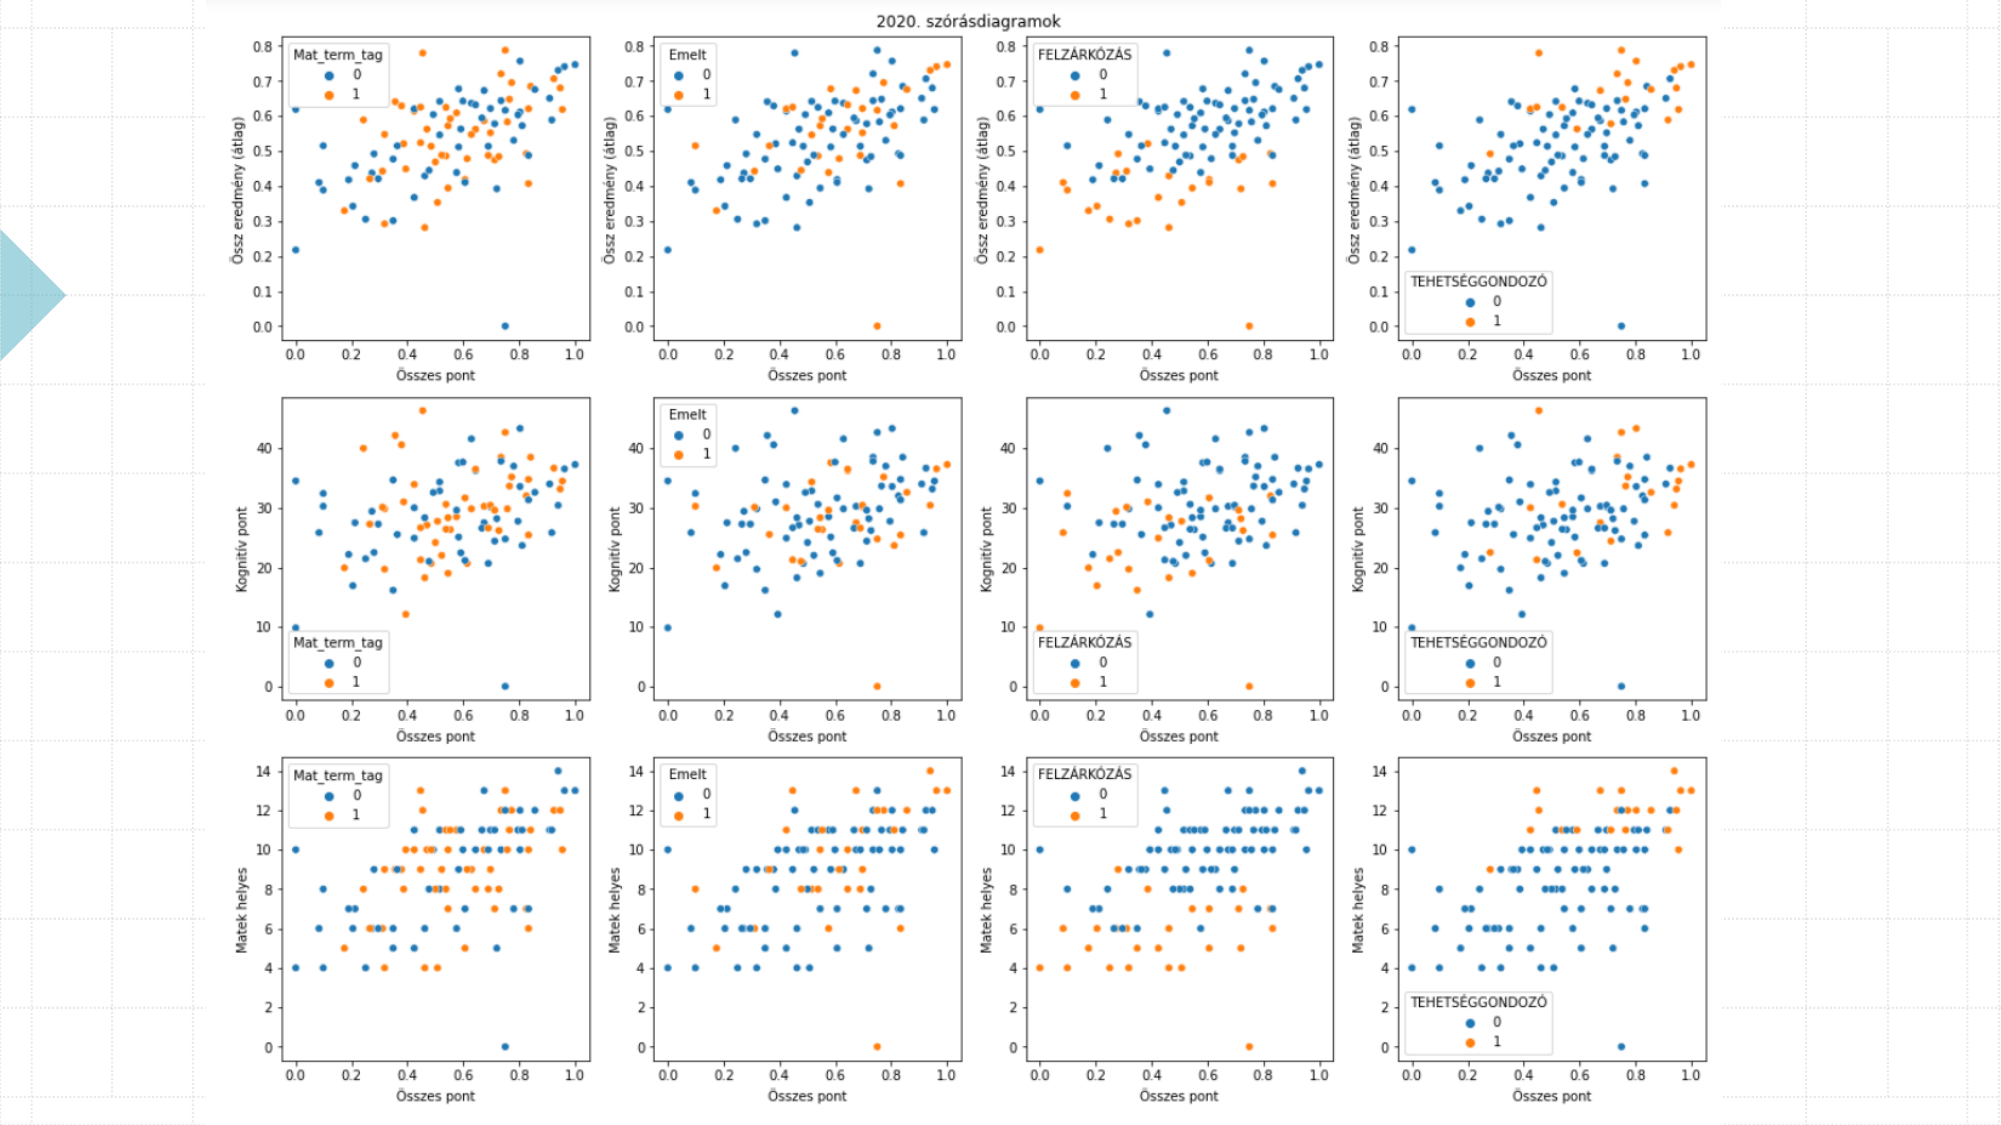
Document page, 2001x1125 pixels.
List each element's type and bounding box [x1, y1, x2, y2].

list [206, 0, 1721, 1125]
